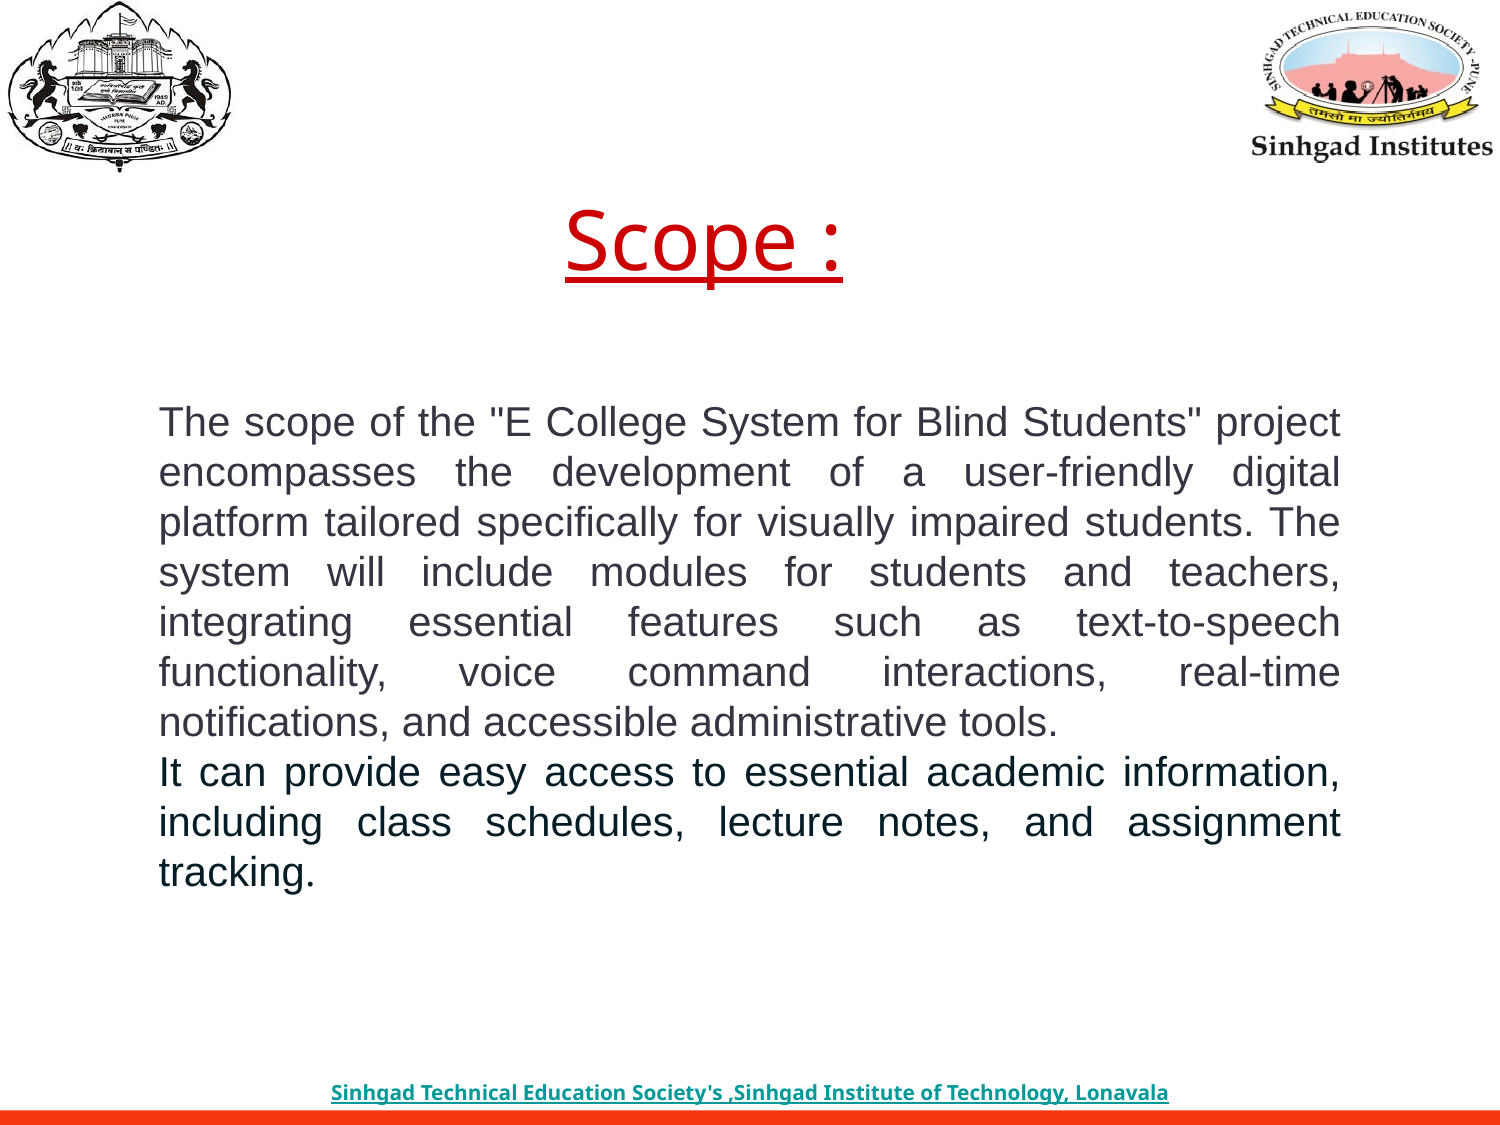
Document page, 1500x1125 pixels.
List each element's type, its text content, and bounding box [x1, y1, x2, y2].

text_box Scope : [549, 179, 1300, 295]
picture [1250, 12, 1493, 163]
picture [0, 0, 238, 173]
text_box The scope of the "E College System for Blind Students" project encompasses the development of a user-friendly digital platform tailored specifically for visually impaired students. The system will include modules for students and teachers, integrating essential features such as text-to-speech functionality, voice command interactions, real-time notifications, and accessible administrative tools. It can provide easy access to essential academic information, including class schedules, lecture notes, and assignment tracking. [143, 387, 1357, 903]
